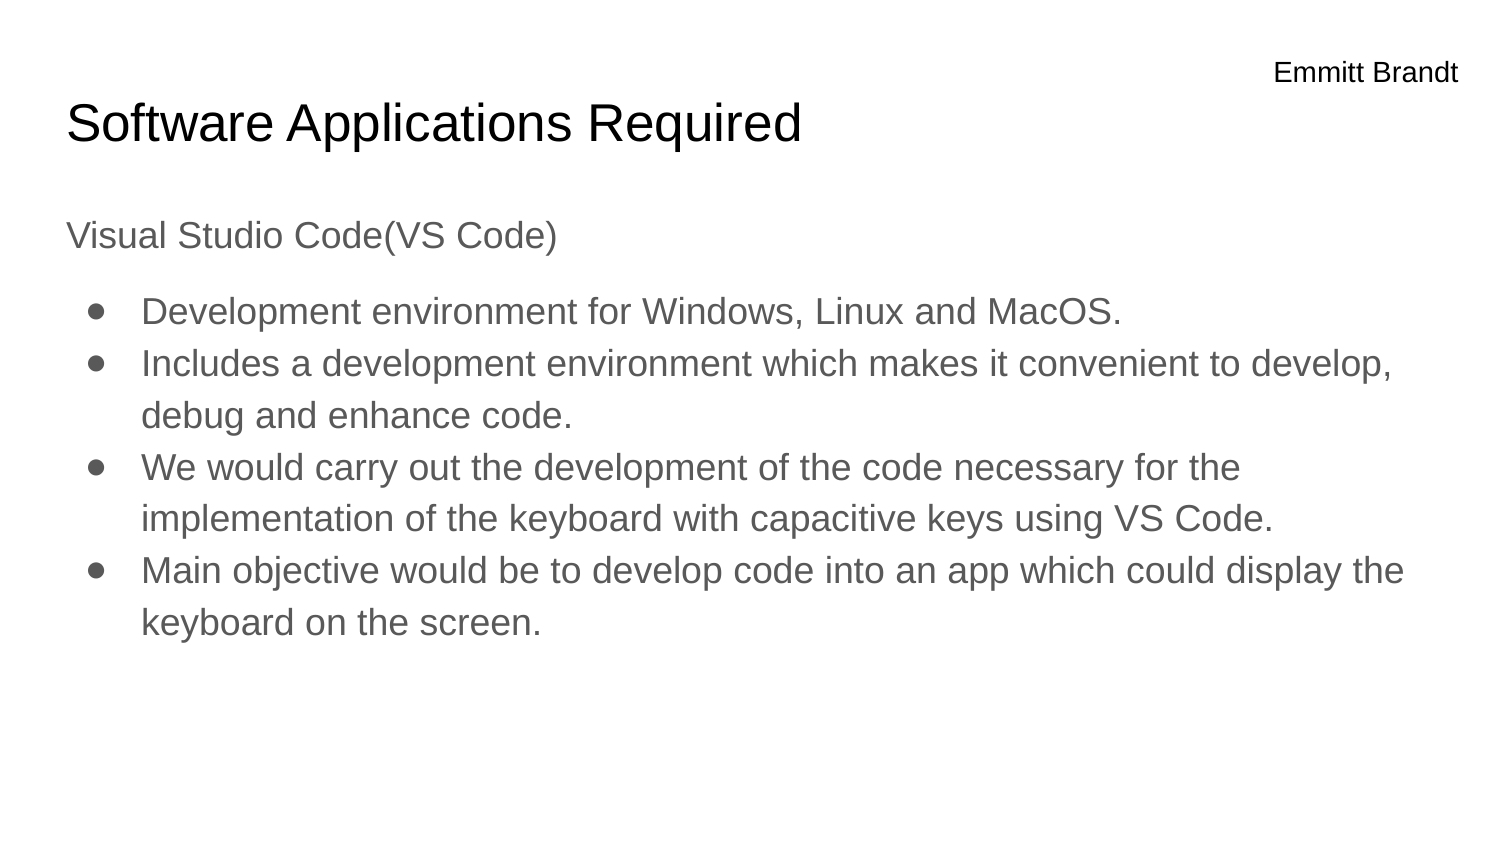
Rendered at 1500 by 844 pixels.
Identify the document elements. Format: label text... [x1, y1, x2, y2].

text_box Emmitt Brandt [1258, 38, 1500, 104]
list Visual Studio Code(VS Code) Development environment for Windows, Linux and MacOS. Includes a development environment which makes it convenient to develop, debug and enhance code. We would carry out the development of the code necessary for the implementation of the keyboard with capacitive keys using VS Code. Main objective would be to develop code into an app which could display the keyboard on the screen. [51, 189, 1449, 750]
title Software Applications Required [51, 72, 1449, 167]
